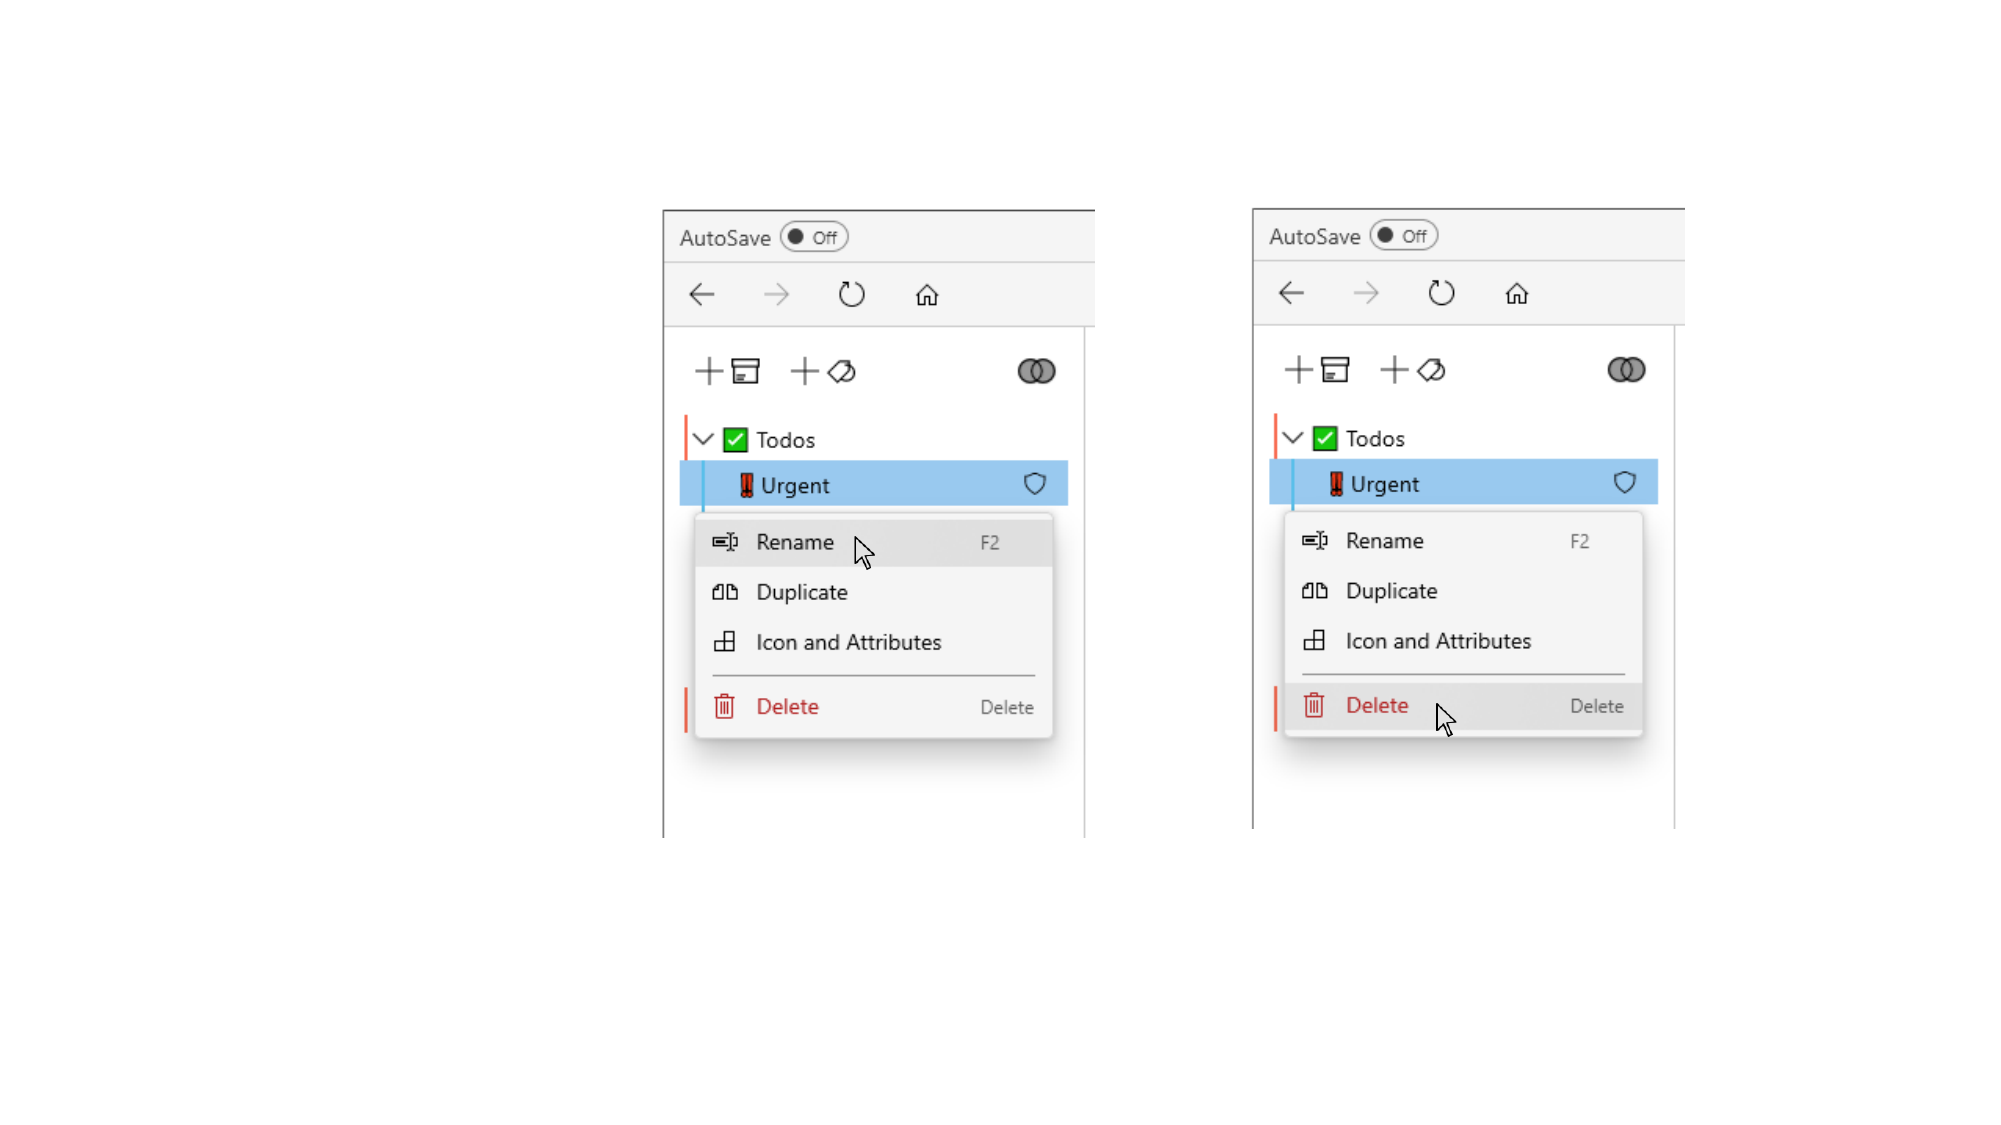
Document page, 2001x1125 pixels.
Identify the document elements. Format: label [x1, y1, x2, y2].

text_box [1243, 199, 1685, 829]
text_box [655, 199, 1095, 838]
